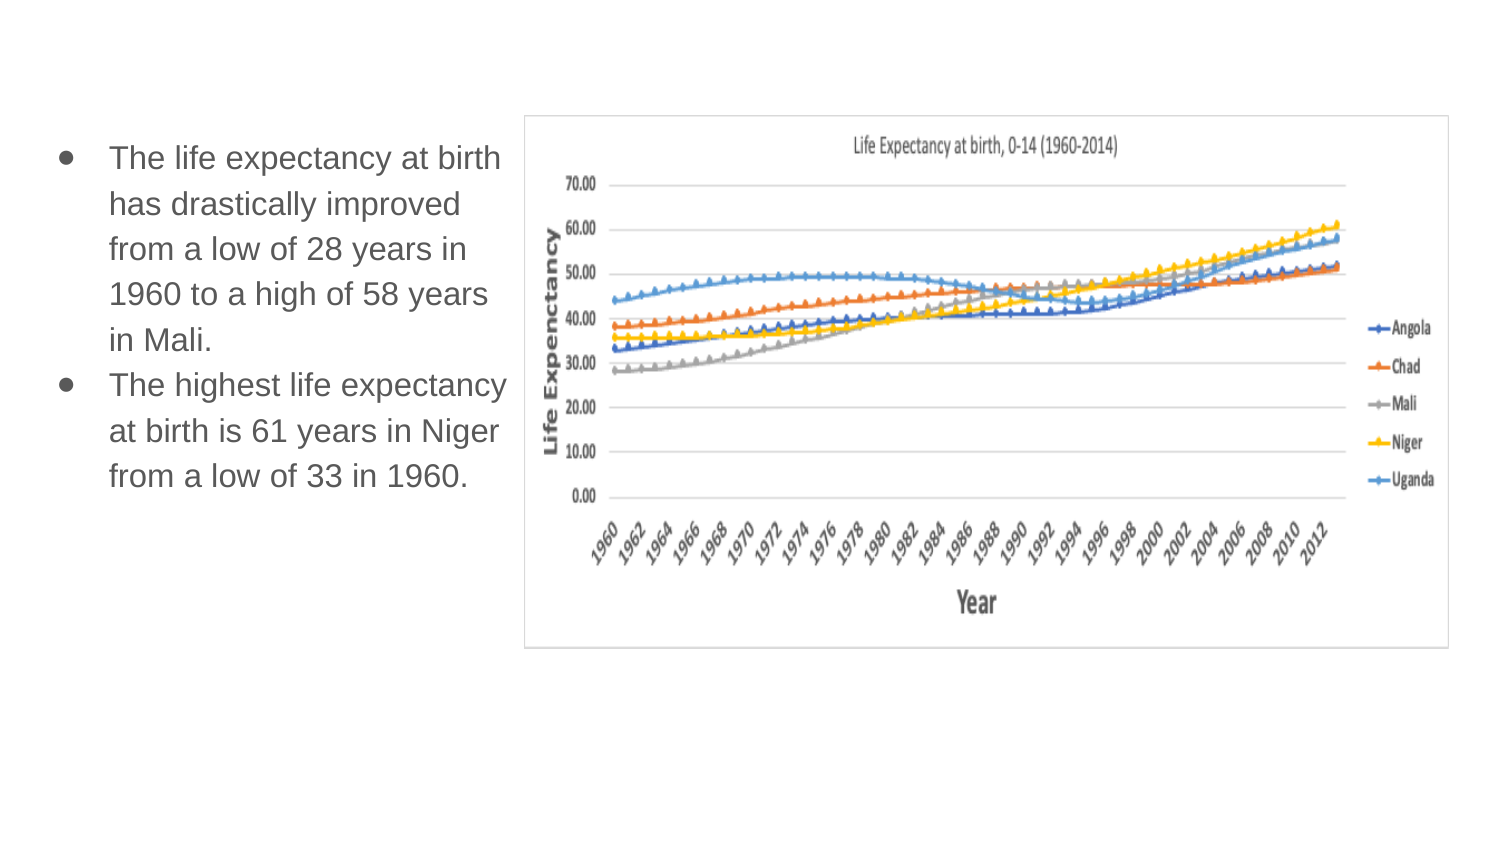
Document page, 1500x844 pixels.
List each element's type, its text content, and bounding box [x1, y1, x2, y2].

picture [524, 115, 1450, 649]
list The life expectancy at birth has drastically improved from a low of 28 years in 1960 to a high of 58 years in Mali. The highest life expectancy at birth is 61 years in Niger from a low of 33 in 1960. [22, 115, 523, 529]
